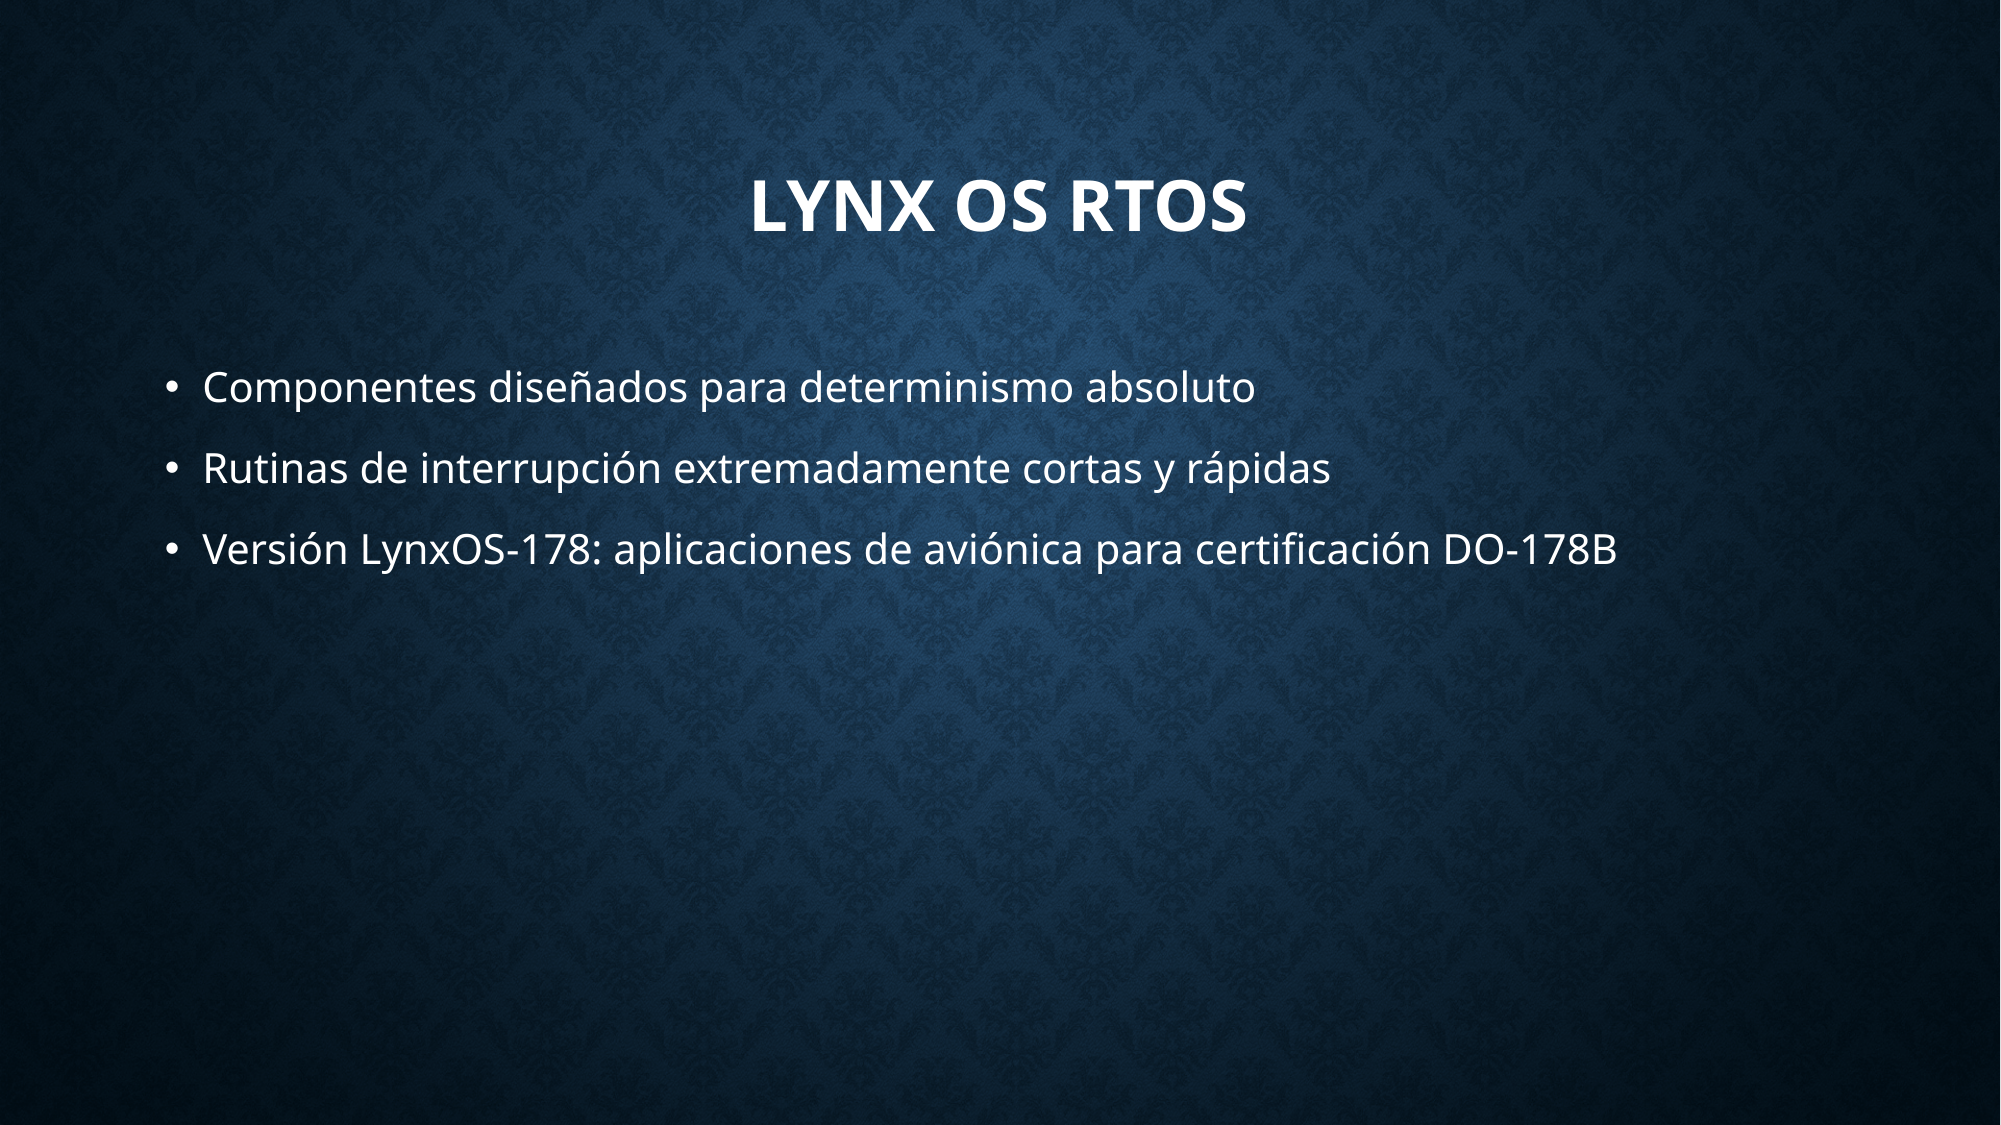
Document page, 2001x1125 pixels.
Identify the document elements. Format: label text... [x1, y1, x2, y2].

list Componentes diseñados para determinismo absoluto Rutinas de interrupción extremadamente cortas y rápidas Versión LynxOS-178: aplicaciones de aviónica para certificación DO-178B [149, 343, 1849, 950]
title Lynx os rtos [149, 99, 1849, 318]
